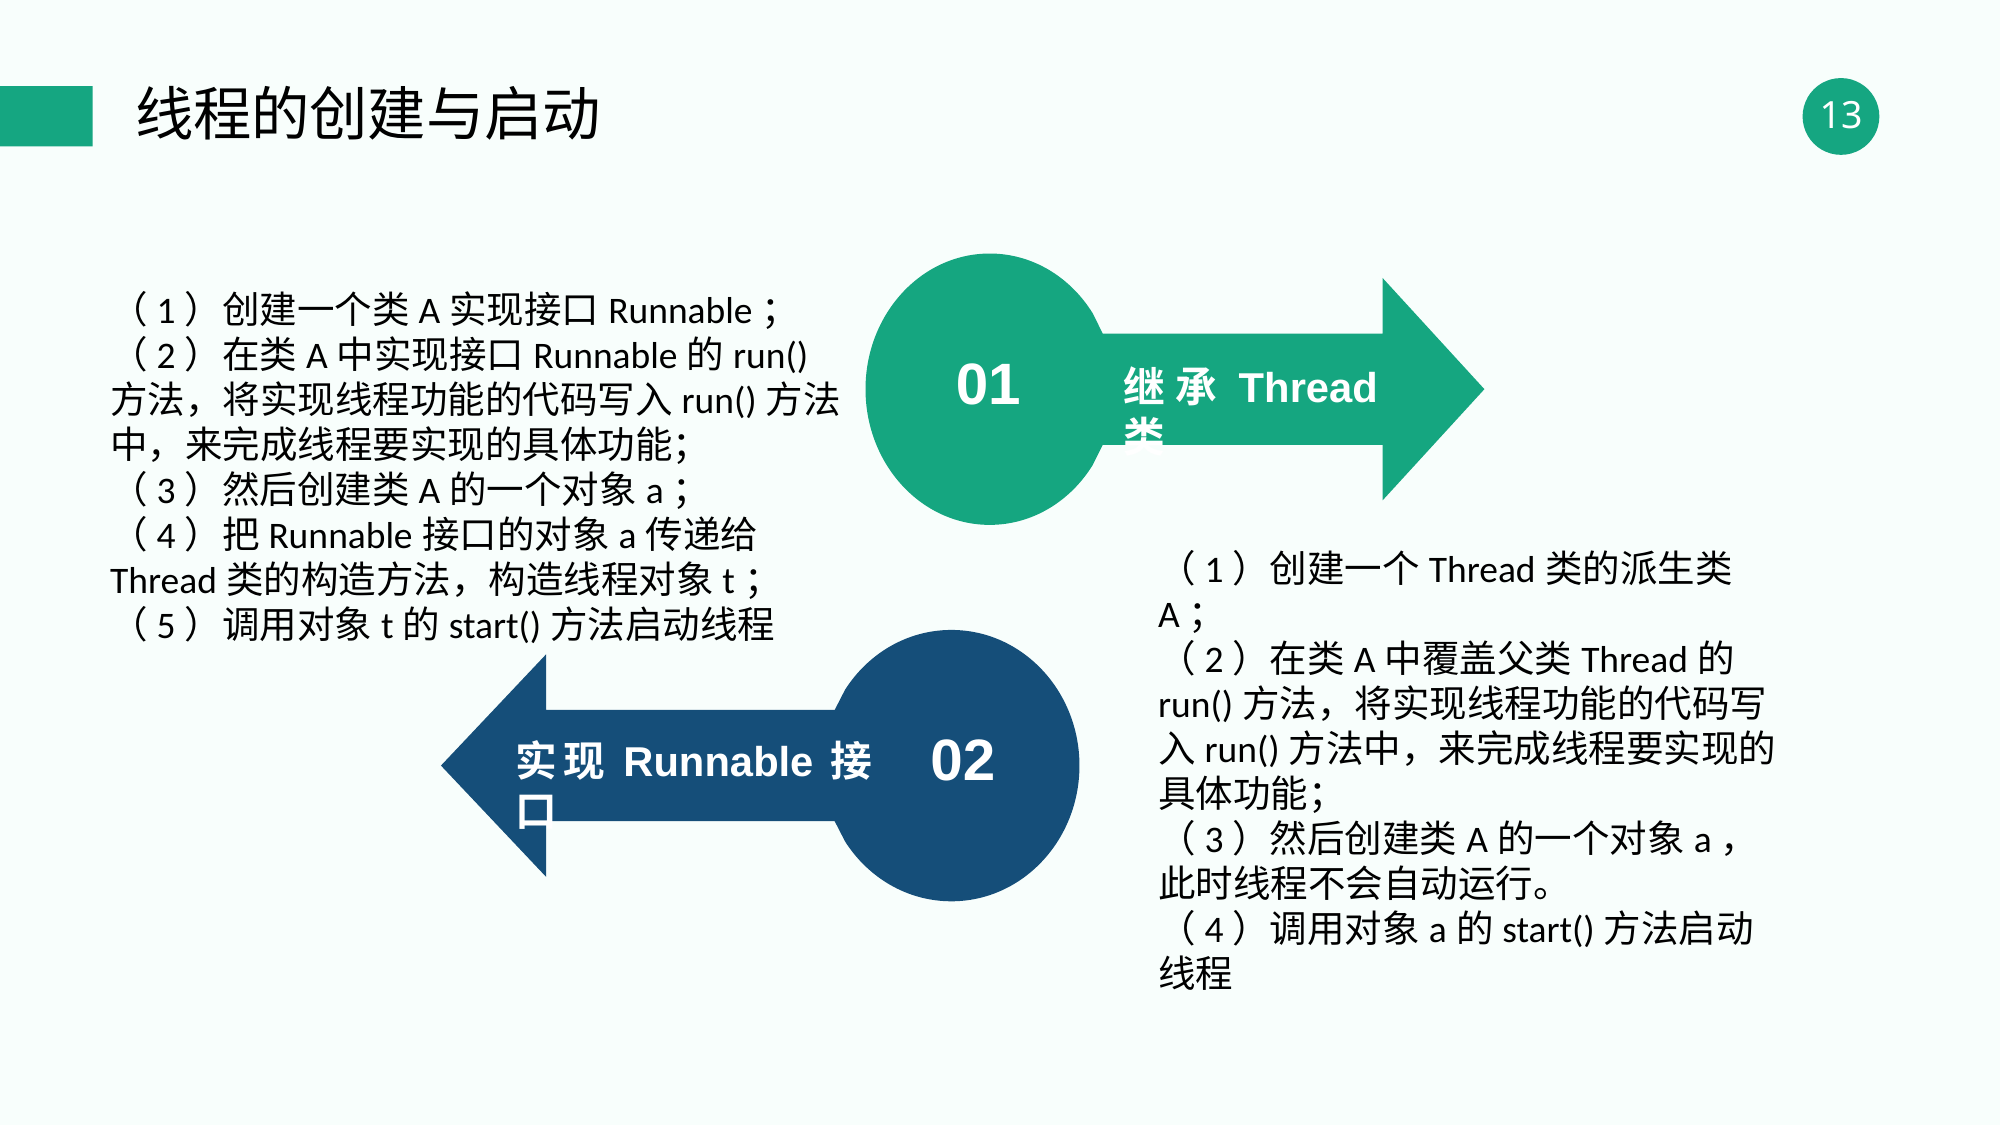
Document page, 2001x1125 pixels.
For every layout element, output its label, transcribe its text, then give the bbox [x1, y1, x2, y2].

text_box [440, 629, 1080, 902]
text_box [865, 253, 1485, 525]
text_box （1）创建一个类A实现接口Runnable； （2）在类A中实现接口Runnable的run()方法，将实现线程功能的代码写入run()方法中，来完成线程要实现的具体功能； （3）然后创建类A的一个对象a； （4）把Runnable接口的对象a传递给Thread类的构造方法，构造线程对象t； （5）调用对象t的start()方法启动线程 [95, 278, 857, 653]
text_box （1）创建一个Thread类的派生类A； （2）在类A中覆盖父类Thread的run()方法，将实现线程功能的代码写入run()方法中，来完成线程要实现的具体功能； （3）然后创建类A的一个对象a，此时线程不会自动运行。 （4）调用对象a的start()方法启动线程 [1143, 537, 1794, 1003]
list 线程的创建与启动 [120, 77, 1237, 155]
